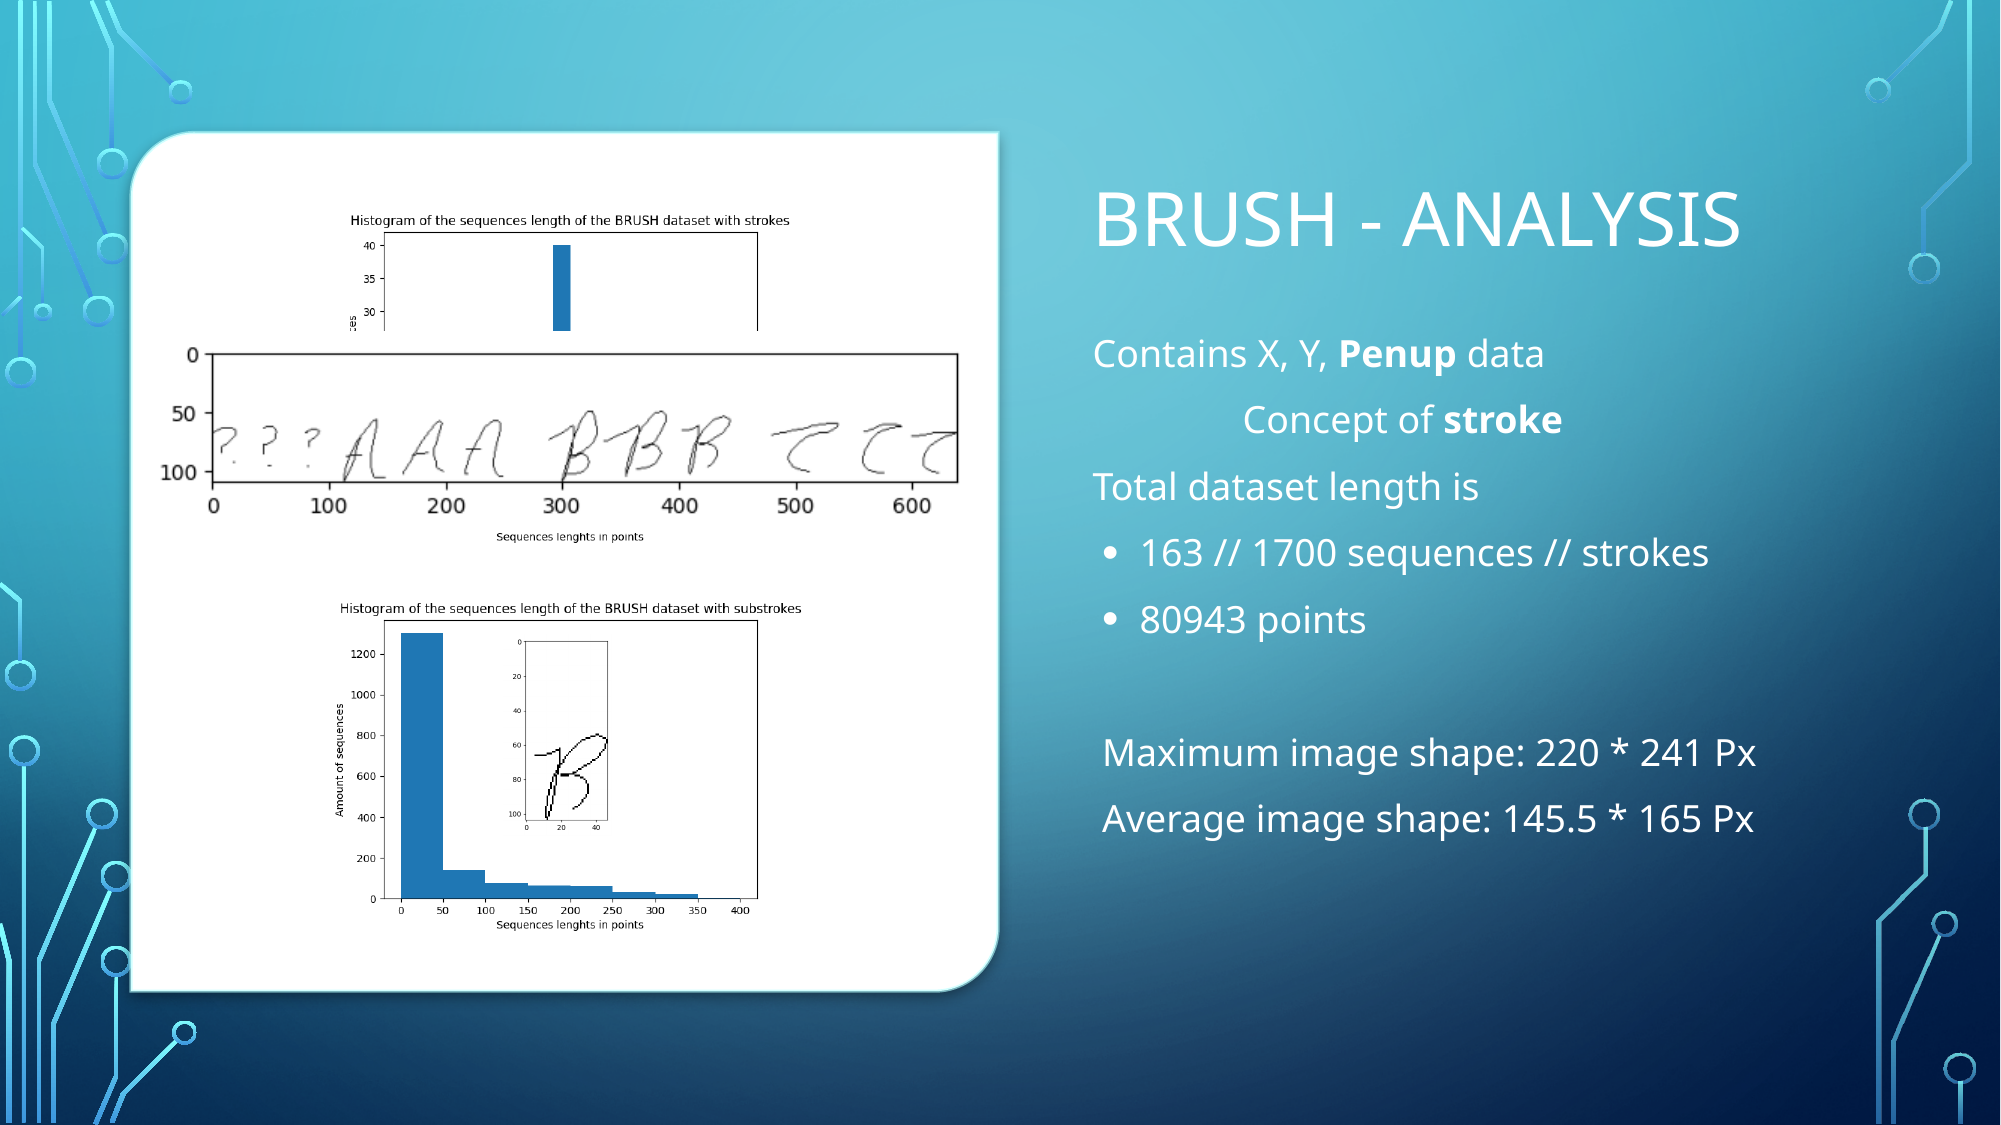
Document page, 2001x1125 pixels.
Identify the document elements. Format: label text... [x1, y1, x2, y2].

picture [143, 331, 972, 533]
text_box [129, 131, 1000, 993]
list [322, 187, 805, 331]
text_box Contains X, Y, Penup data Concept of stroke Total dataset length is 163 // 1700 sequences // strokes 80943 points Maximum image shape: 220 * 241 Px Average image shape: 145.5 * 165 Px [1077, 313, 1857, 950]
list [322, 533, 805, 550]
picture [322, 575, 805, 938]
title BRUSH - Analysis [1077, 101, 1857, 313]
